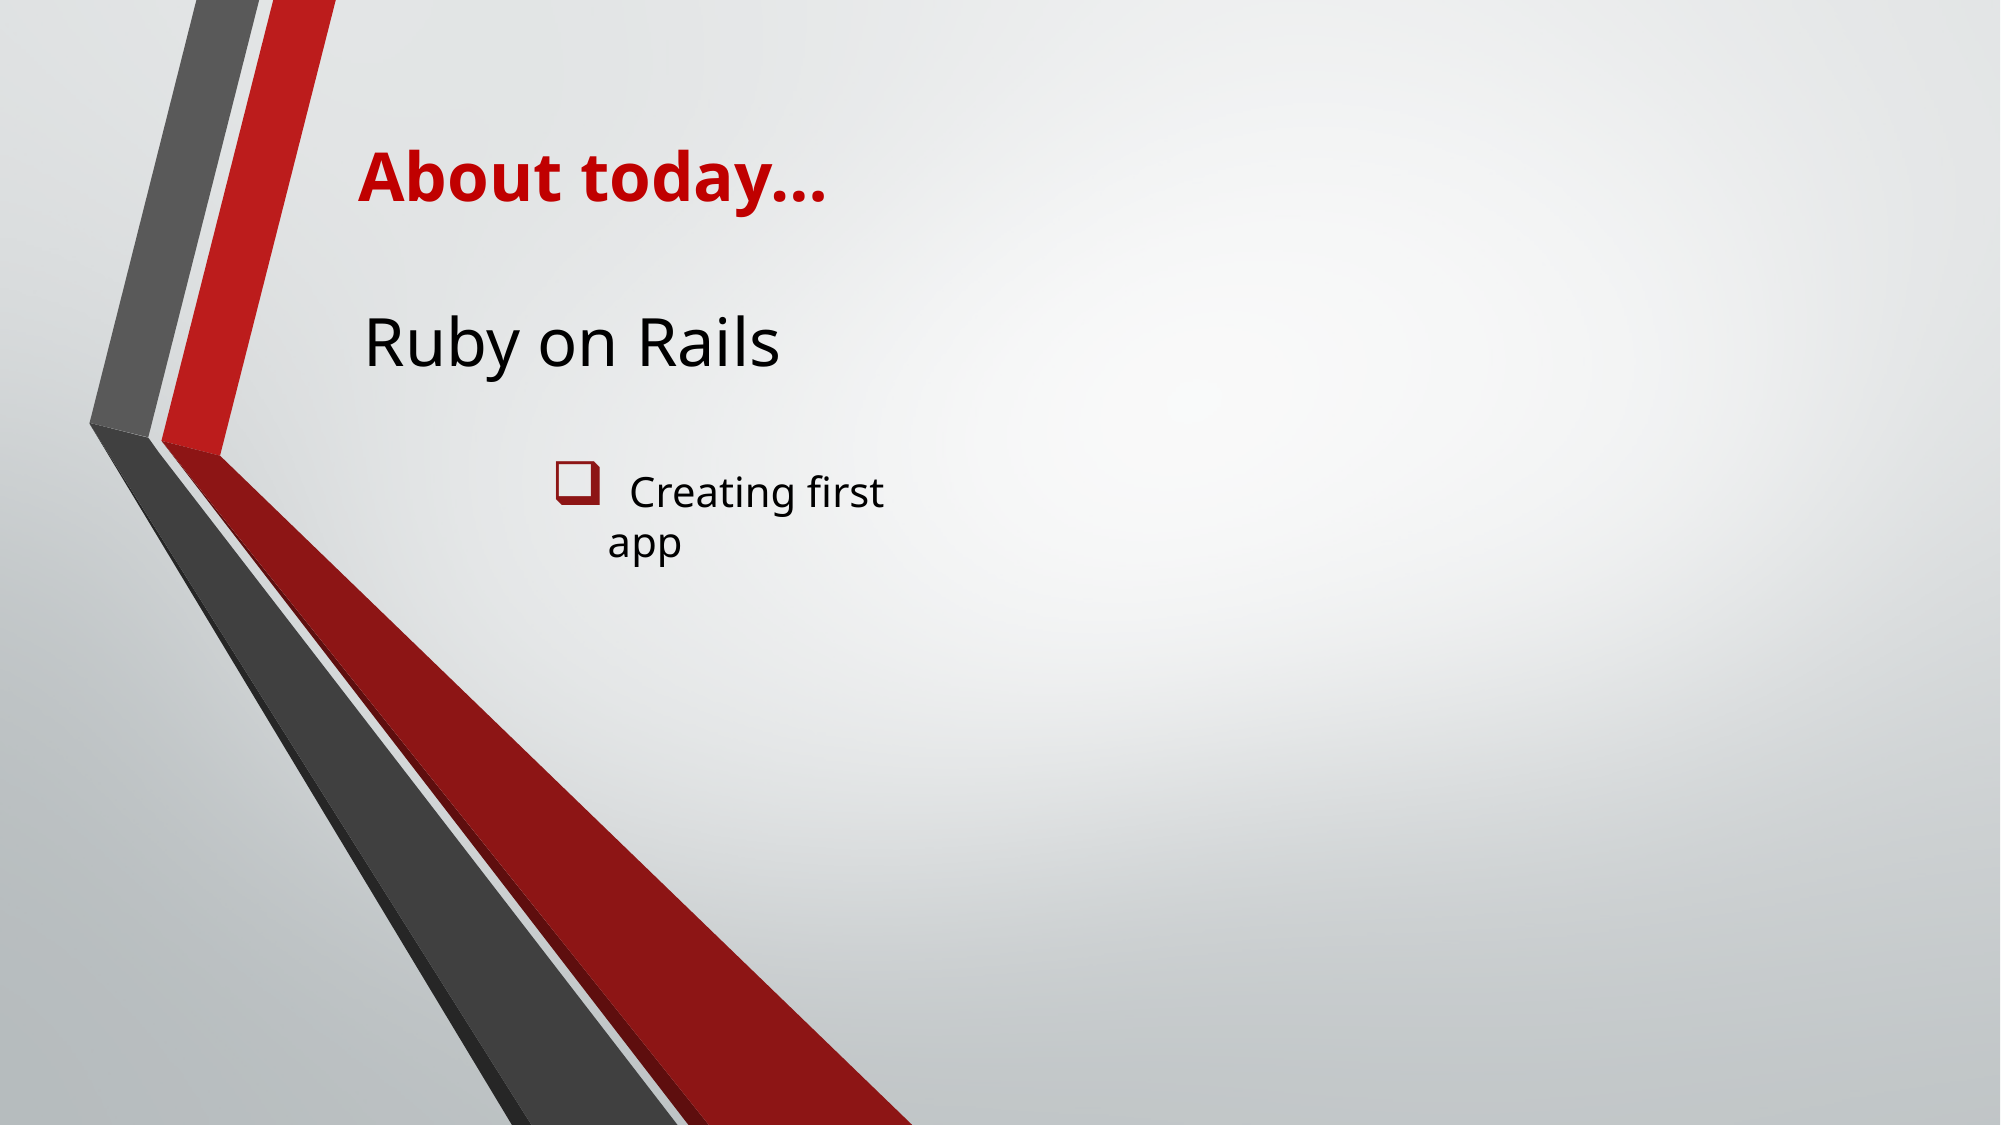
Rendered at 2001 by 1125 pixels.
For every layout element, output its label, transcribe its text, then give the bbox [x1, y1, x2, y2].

text_box Creating first app [536, 458, 953, 530]
text_box About today… [309, 124, 844, 222]
text_box Ruby on Rails [348, 292, 797, 388]
